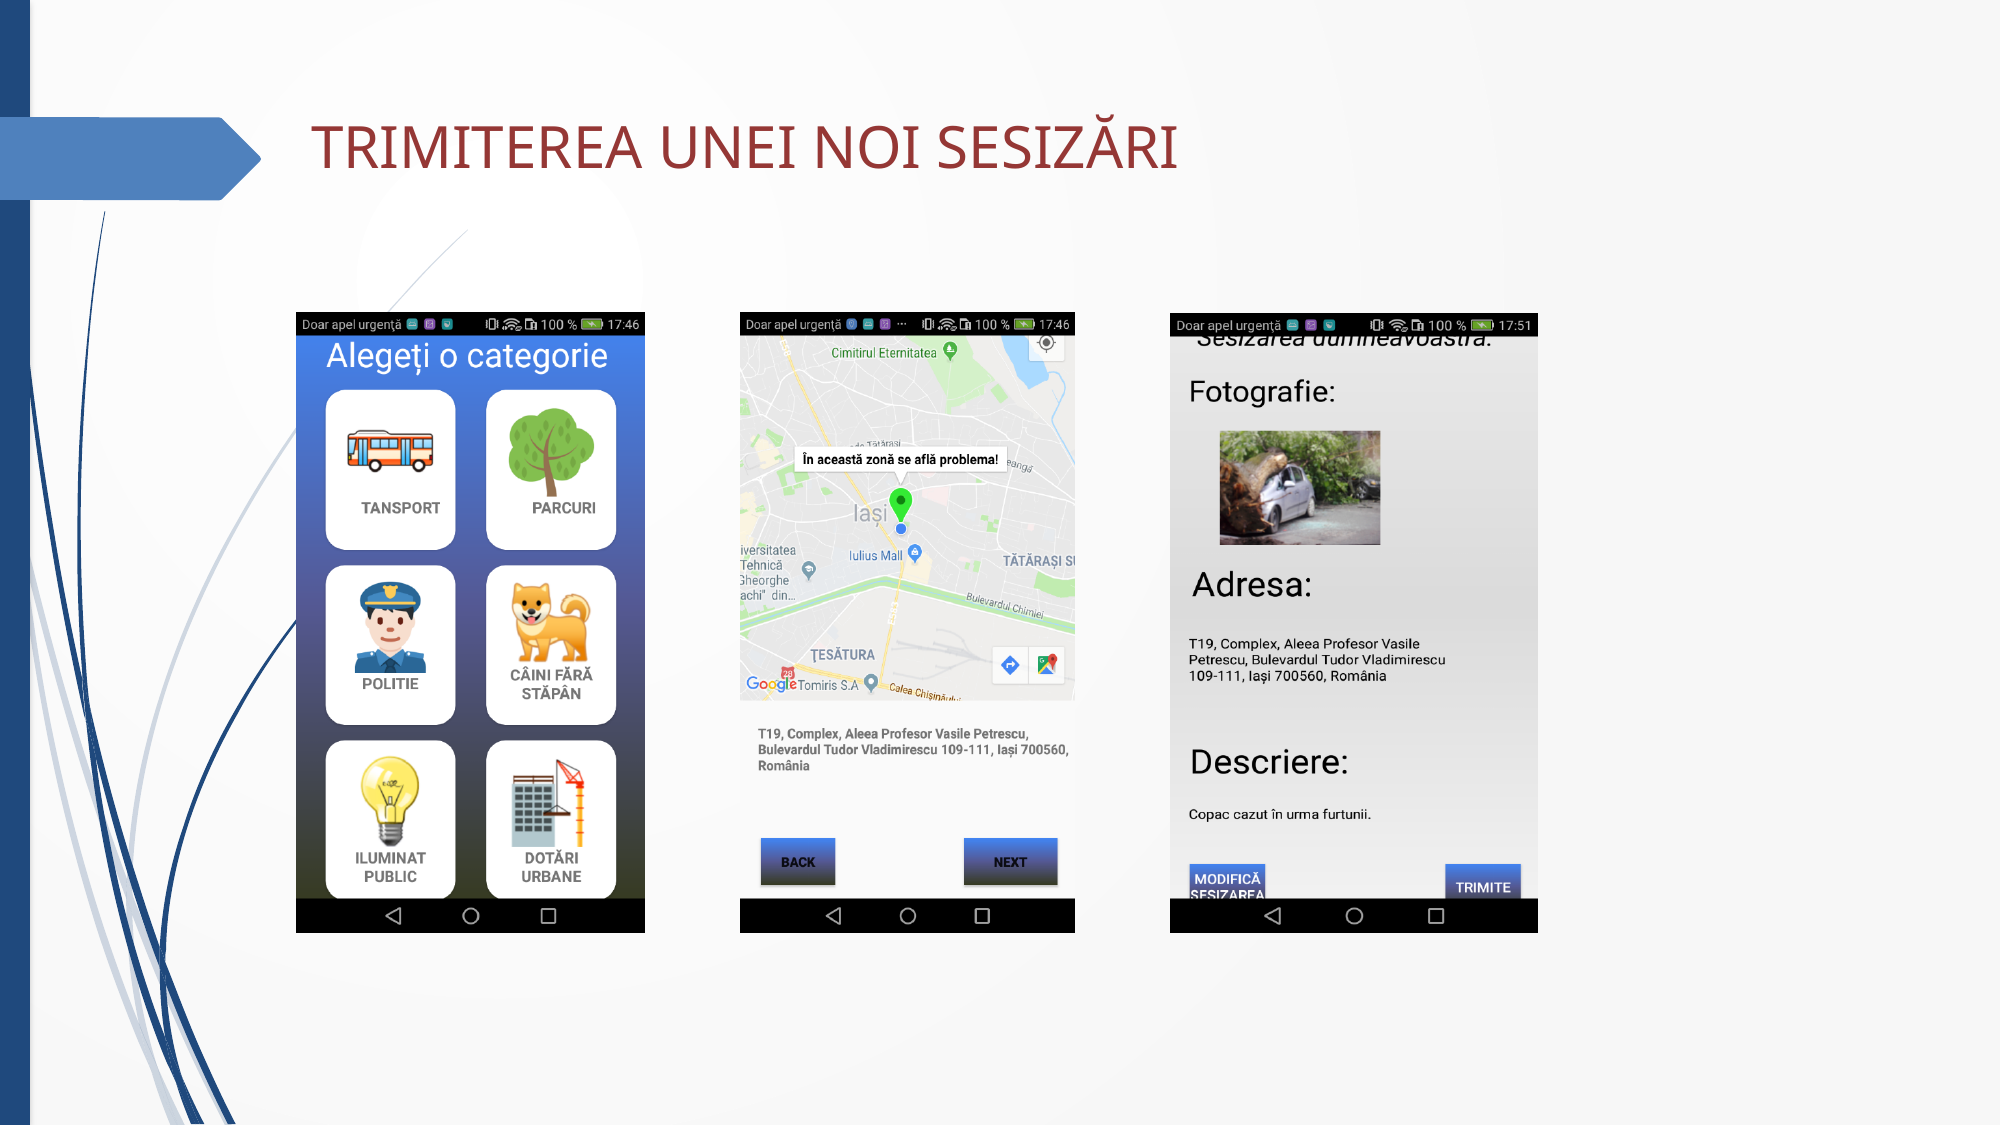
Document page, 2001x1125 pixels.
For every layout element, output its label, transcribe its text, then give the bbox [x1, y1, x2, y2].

picture [740, 312, 1075, 933]
title TRIMITEREA UNEI NOI SESIZĂRI [296, 102, 1758, 313]
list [1170, 312, 1539, 933]
picture [295, 312, 645, 933]
